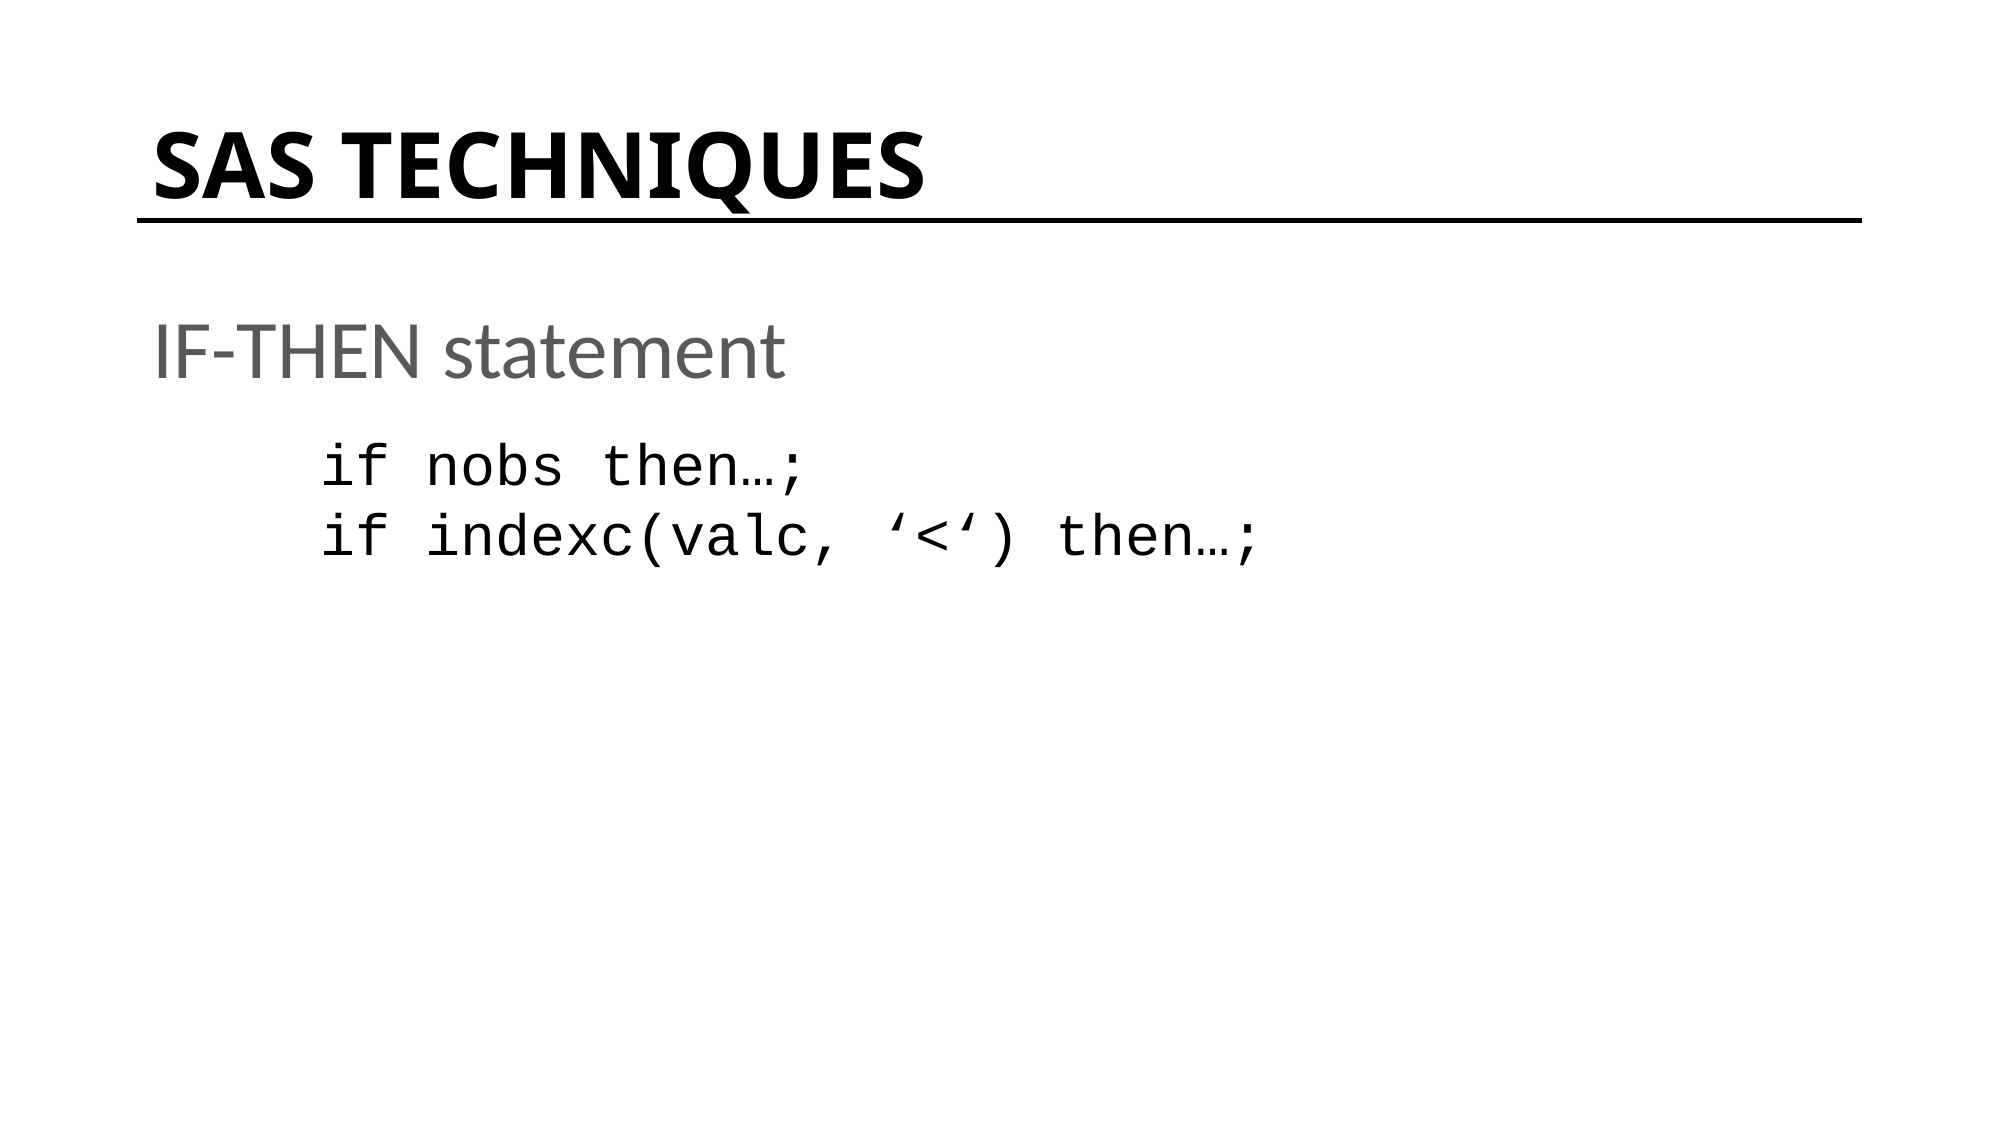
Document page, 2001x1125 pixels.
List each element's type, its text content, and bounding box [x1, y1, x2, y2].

list IF-THEN statement [137, 299, 1863, 1014]
text_box if nobs then…; if indexc(valc, ‘<‘) then…; [305, 419, 1655, 575]
title SAS TECHNIQUES [137, 59, 1863, 278]
